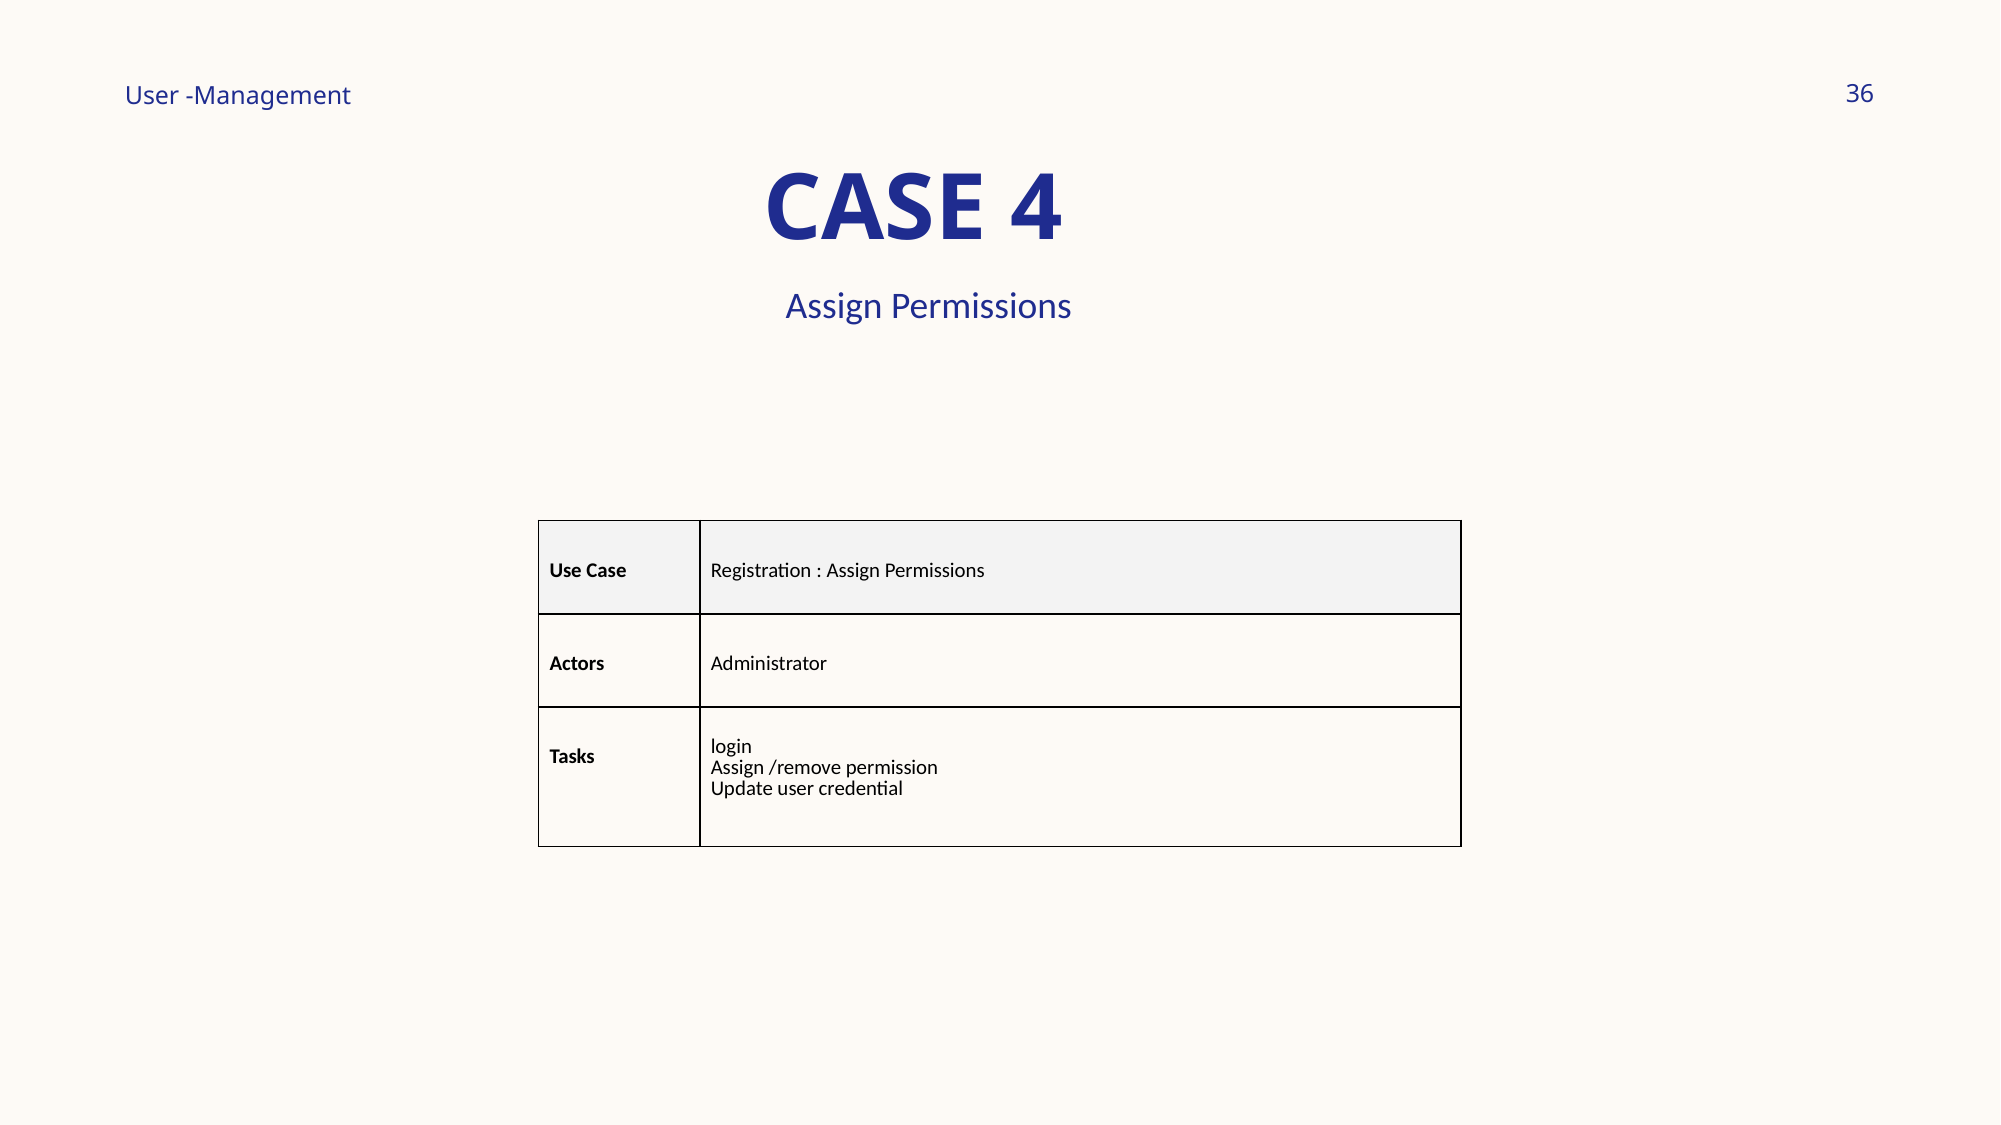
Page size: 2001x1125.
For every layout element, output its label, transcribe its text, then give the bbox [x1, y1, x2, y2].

table_header Use Case [539, 521, 699, 613]
text_box Assign Permissions [489, 273, 1361, 346]
title CASE 4 [124, 123, 1725, 265]
footer User -Management [124, 75, 650, 116]
slide_number 36 [1712, 75, 1875, 116]
table_header Registration : Assign Permissions [701, 521, 1460, 613]
table_cell login Assign /remove permission Update user credential [701, 708, 1460, 846]
table_cell Tasks [539, 708, 699, 846]
table_cell Actors [539, 615, 699, 706]
table_cell Administrator [701, 615, 1460, 706]
